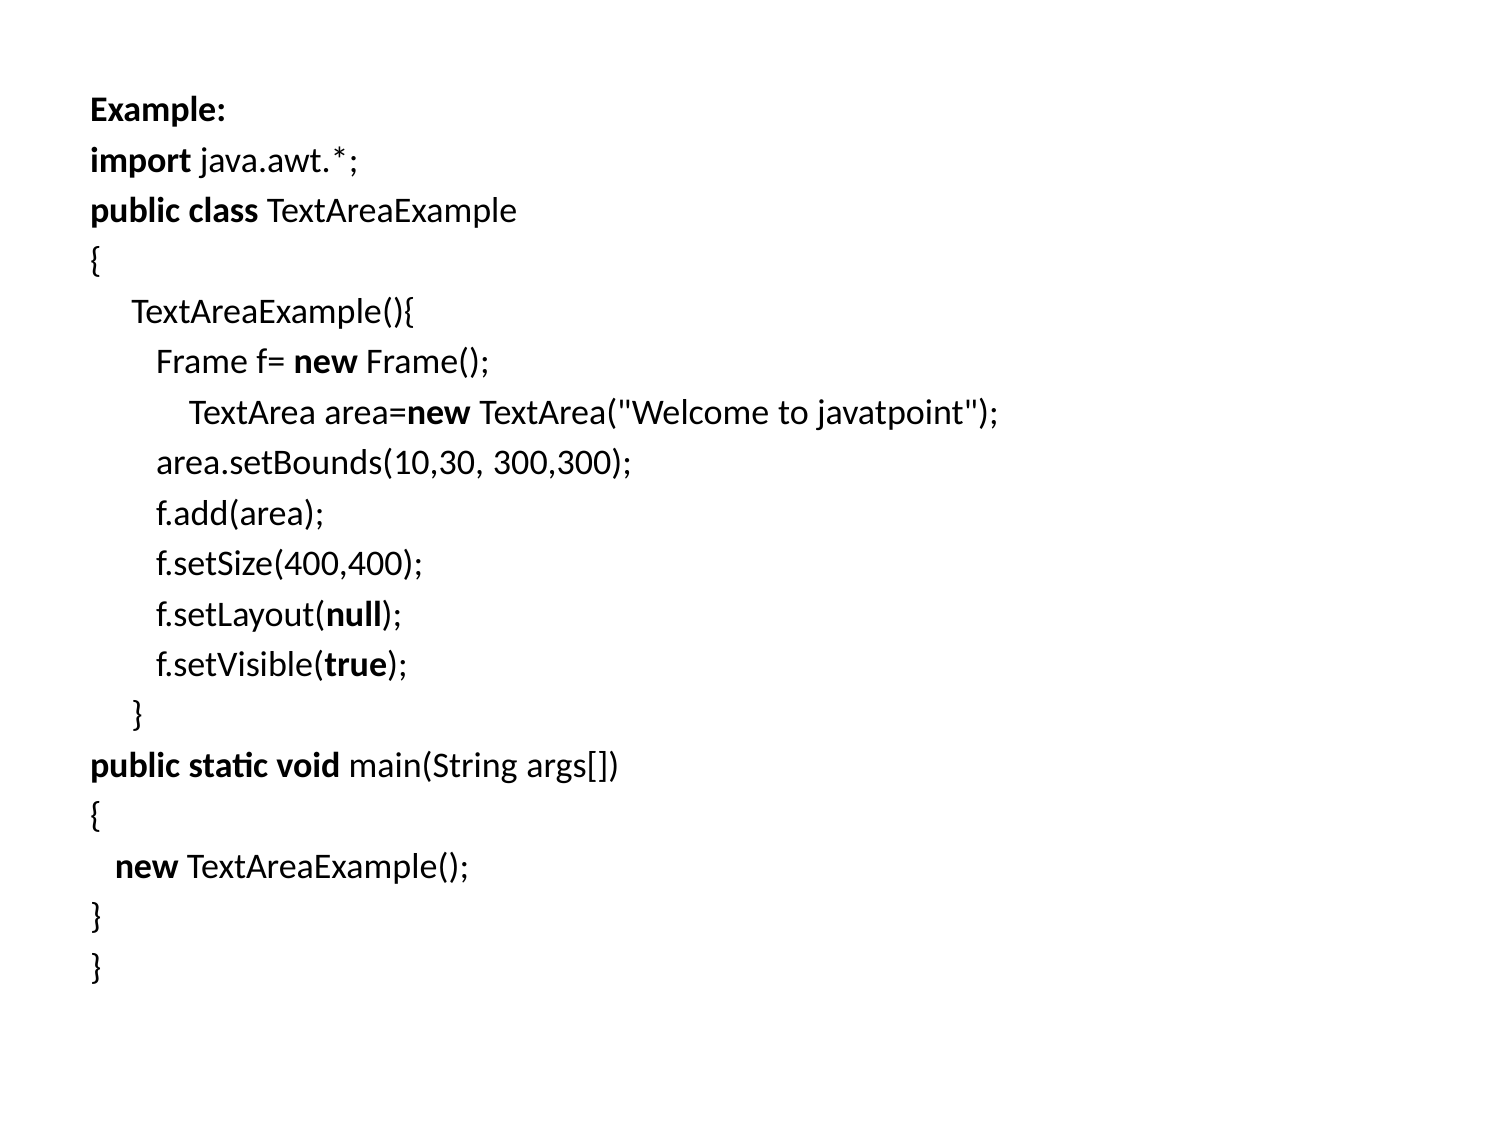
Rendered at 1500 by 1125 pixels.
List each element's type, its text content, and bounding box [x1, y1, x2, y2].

list Example: import java.awt.*; public class TextAreaExample { TextAreaExample(){ Frame f= new Frame(); TextArea area=new TextArea("Welcome to javatpoint"); area.setBounds(10,30, 300,300); f.add(area); f.setSize(400,400); f.setLayout(null); f.setVisible(true); } public static void main(String args[]) { new TextAreaExample(); } } [75, 78, 1425, 1005]
